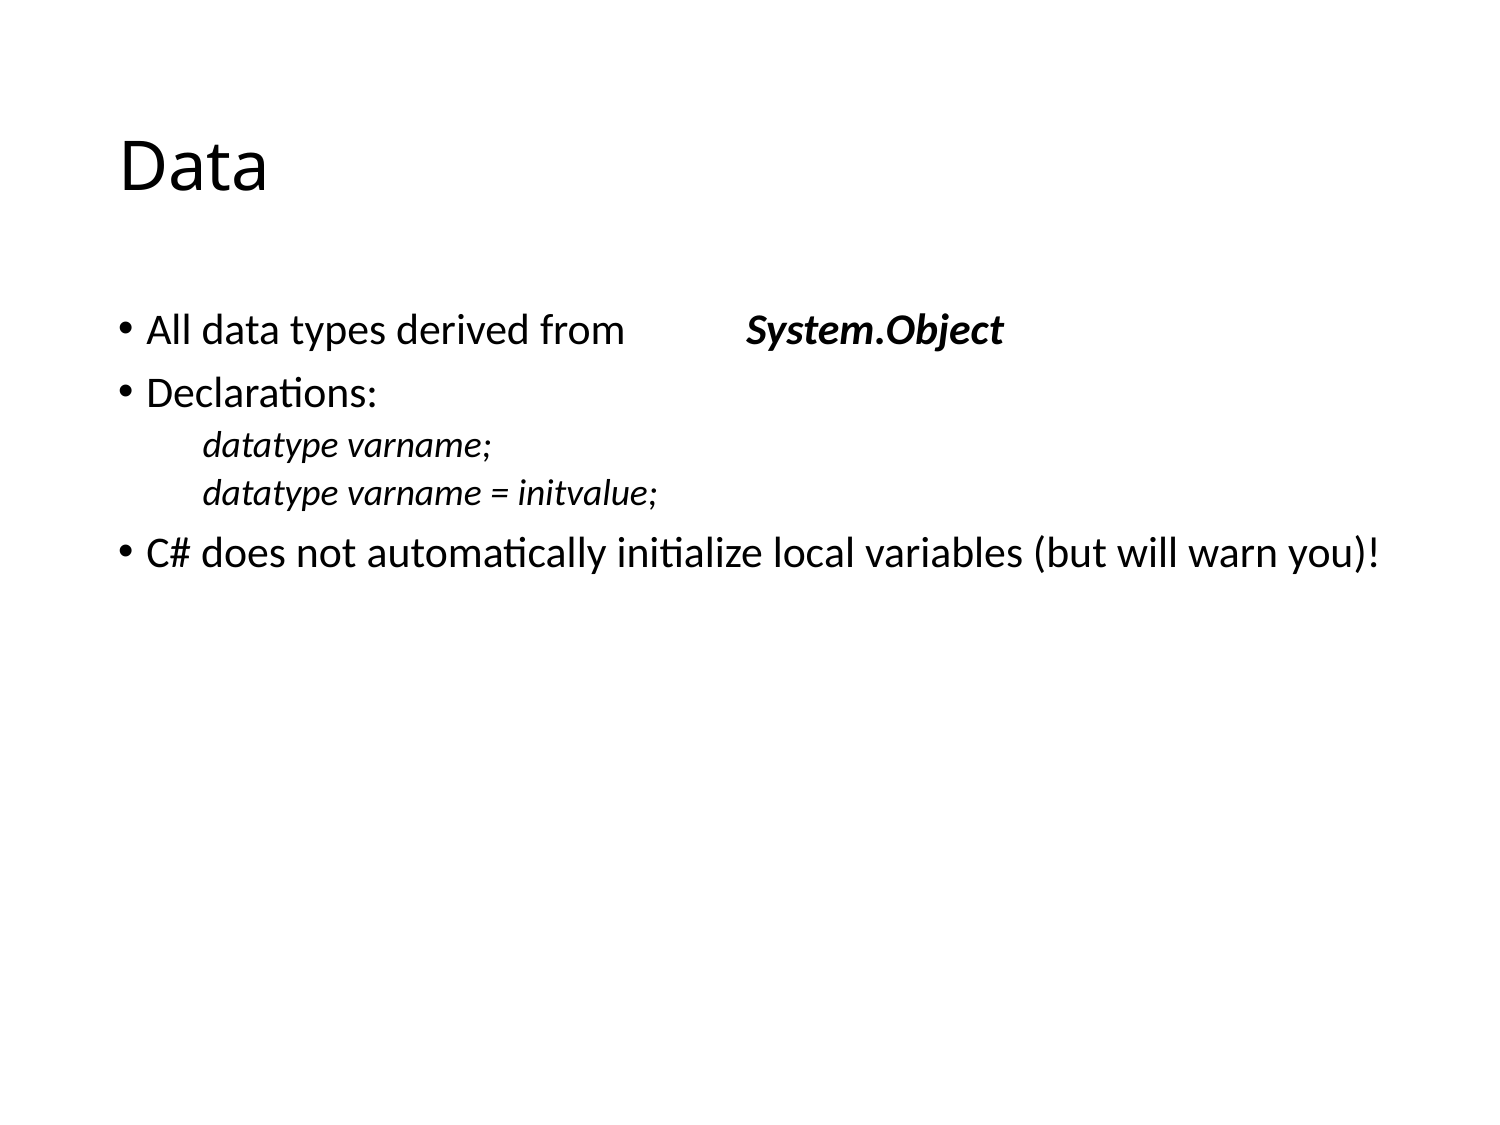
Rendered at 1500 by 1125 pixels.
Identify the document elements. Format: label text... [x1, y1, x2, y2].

title Data [103, 59, 1397, 278]
list All data types derived from System.Object Declarations: datatype varname; datatype varname = initvalue; C# does not automatically initialize local variables (but will warn you)! [103, 299, 1397, 1014]
